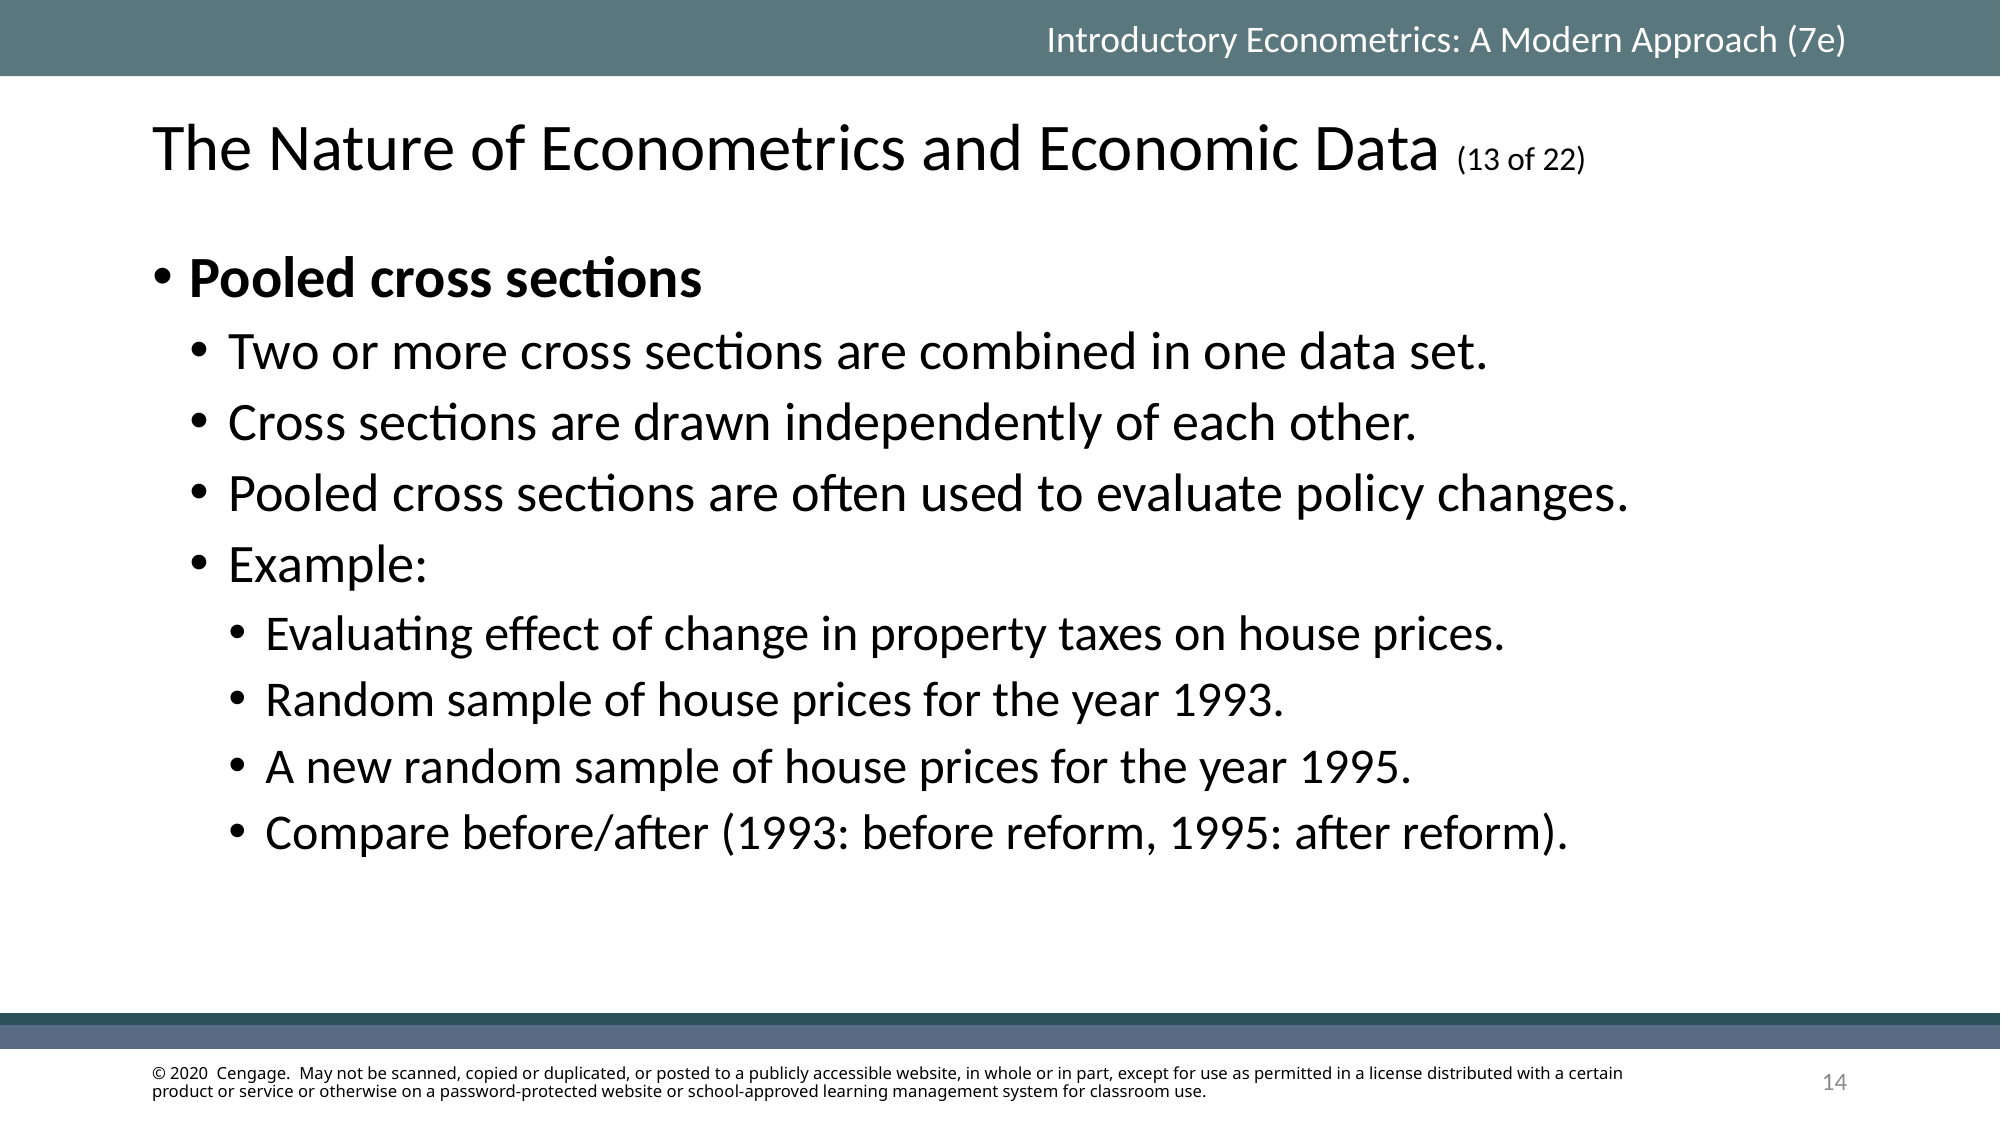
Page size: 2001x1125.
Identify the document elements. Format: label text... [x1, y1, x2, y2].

list Pooled cross sections Two or more cross sections are combined in one data set. Cross sections are drawn independently of each other. Pooled cross sections are often used to evaluate policy changes. Example: Evaluating effect of change in property taxes on house prices. Random sample of house prices for the year 1993. A new random sample of house prices for the year 1995. Compare before/after (1993: before reform, 1995: after reform). [137, 239, 1863, 990]
slide_number 14 [1759, 1057, 1863, 1103]
title The Nature of Econometrics and Economic Data (13 of 22) [137, 104, 1863, 225]
